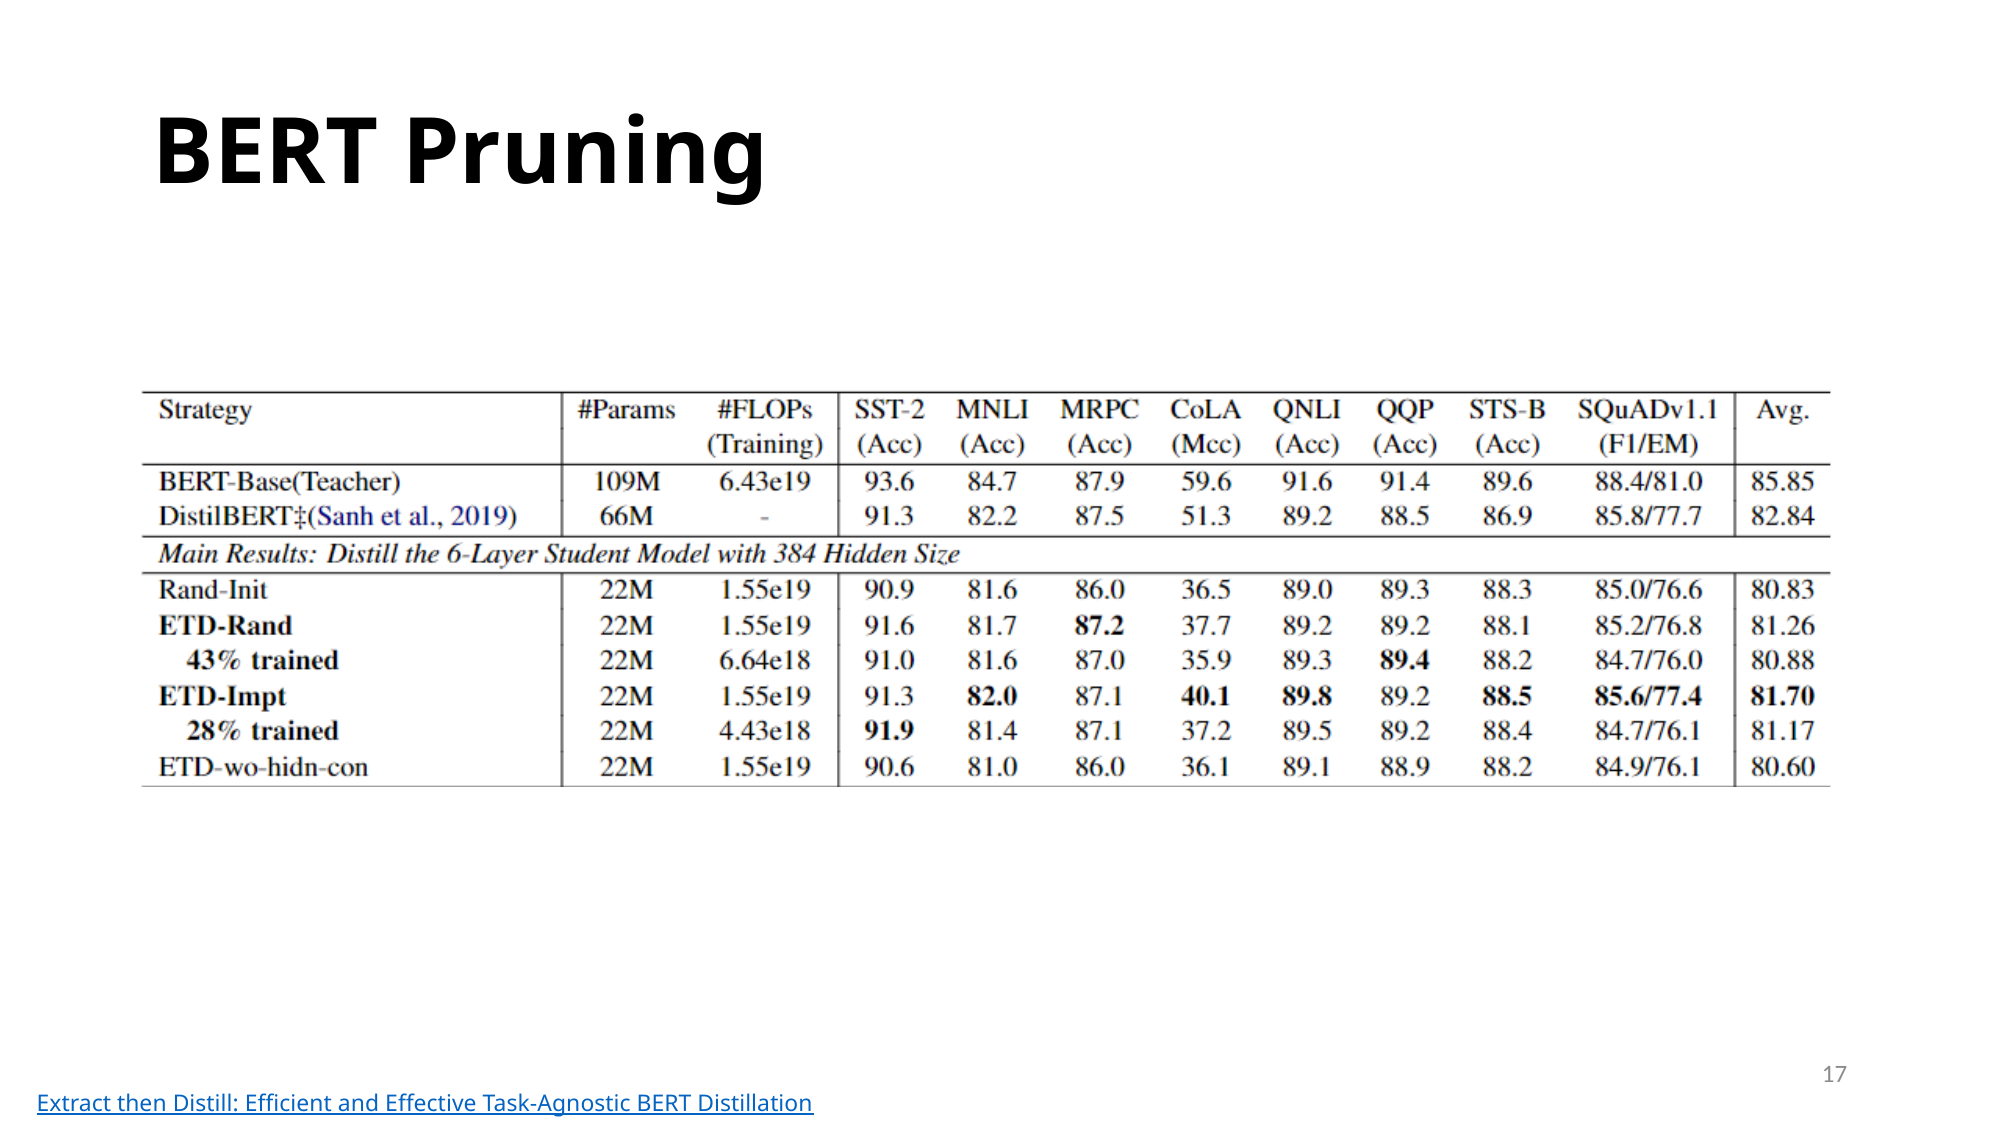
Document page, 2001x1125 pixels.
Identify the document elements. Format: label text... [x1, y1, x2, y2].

title BERT Pruning [137, 59, 1863, 248]
picture [137, 381, 1854, 787]
slide_number 17 [1412, 1042, 1863, 1103]
text_box Extract then Distill: Efficient and Effective Task-Agnostic BERT Distillation [21, 1081, 1022, 1125]
